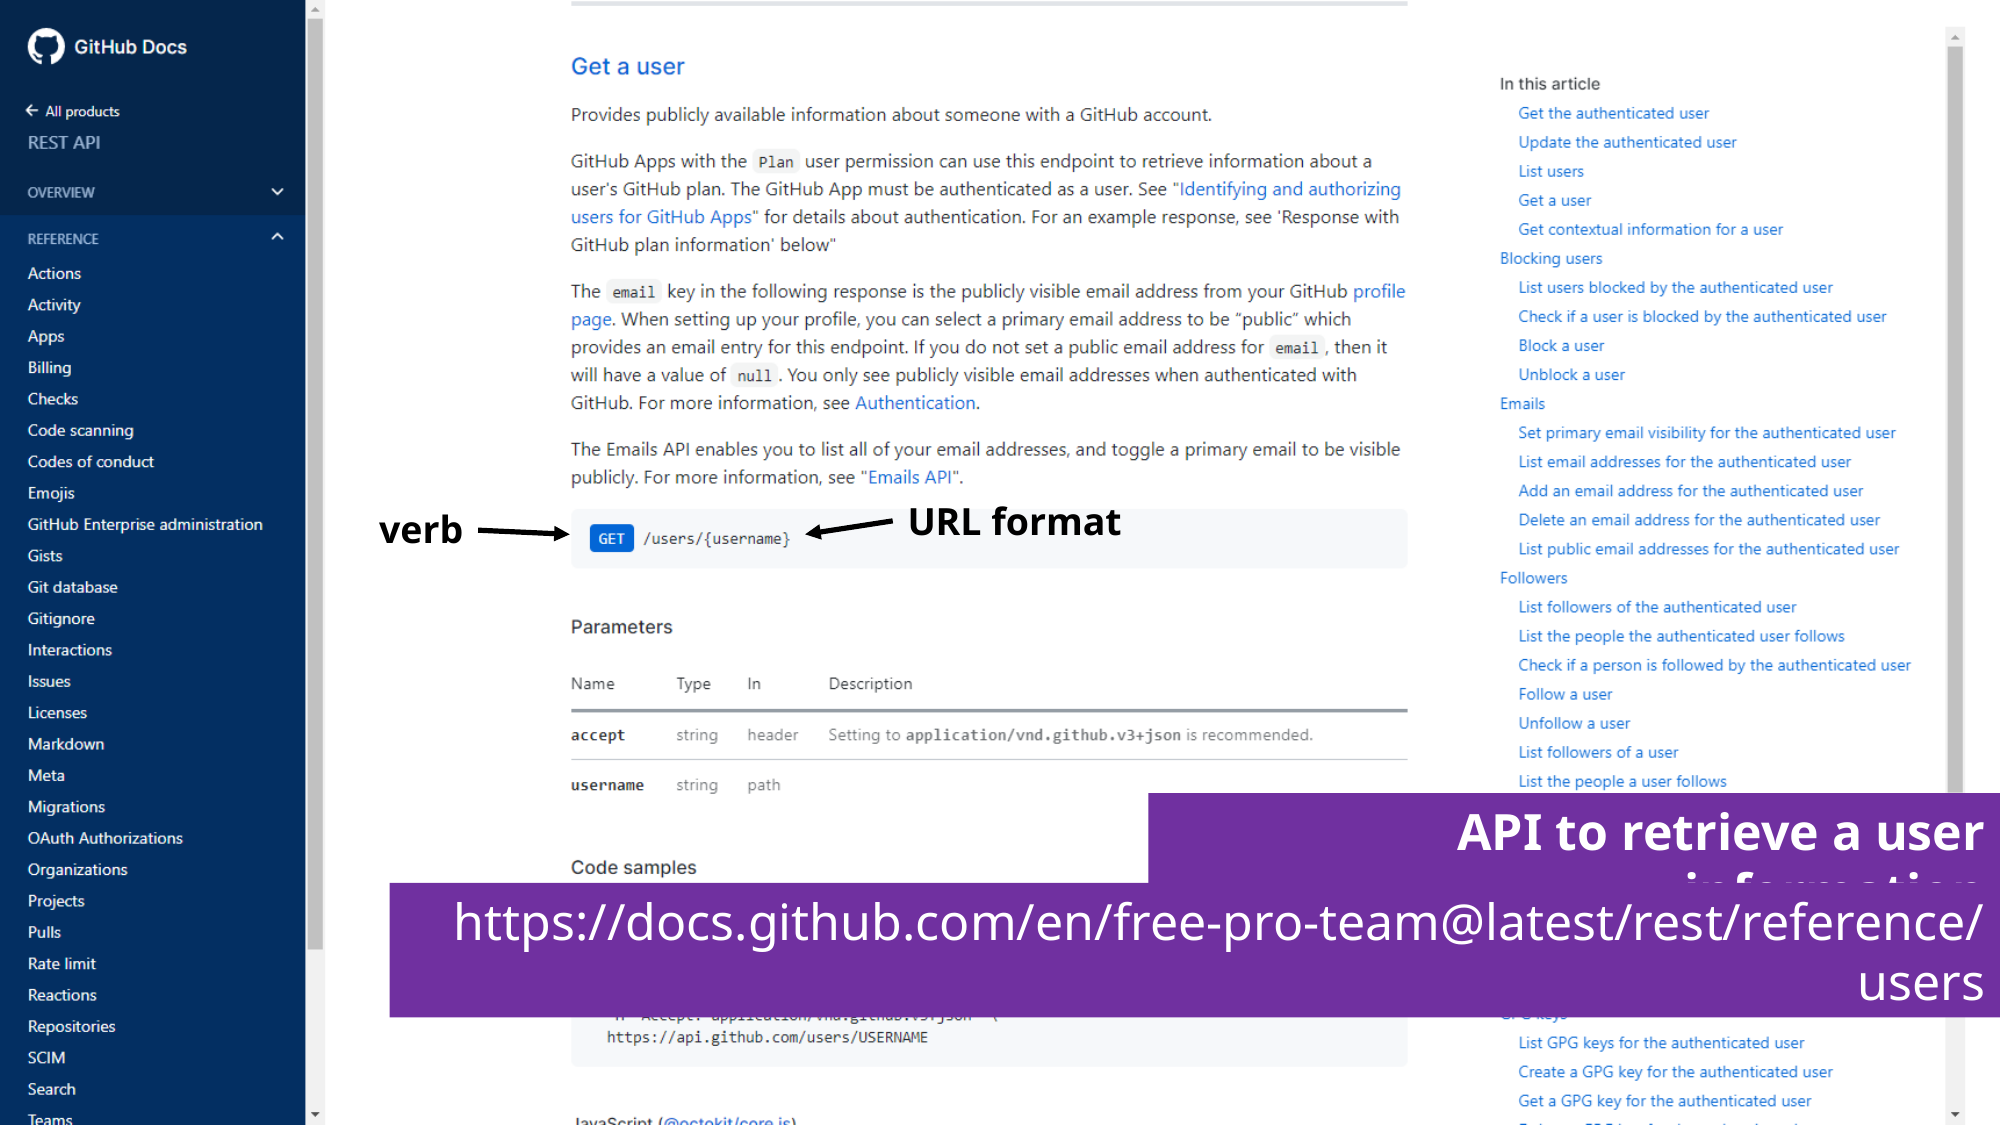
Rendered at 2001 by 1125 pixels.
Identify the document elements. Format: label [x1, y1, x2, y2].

text_box [805, 521, 893, 535]
text_box [478, 530, 570, 535]
picture [0, 0, 2000, 1125]
